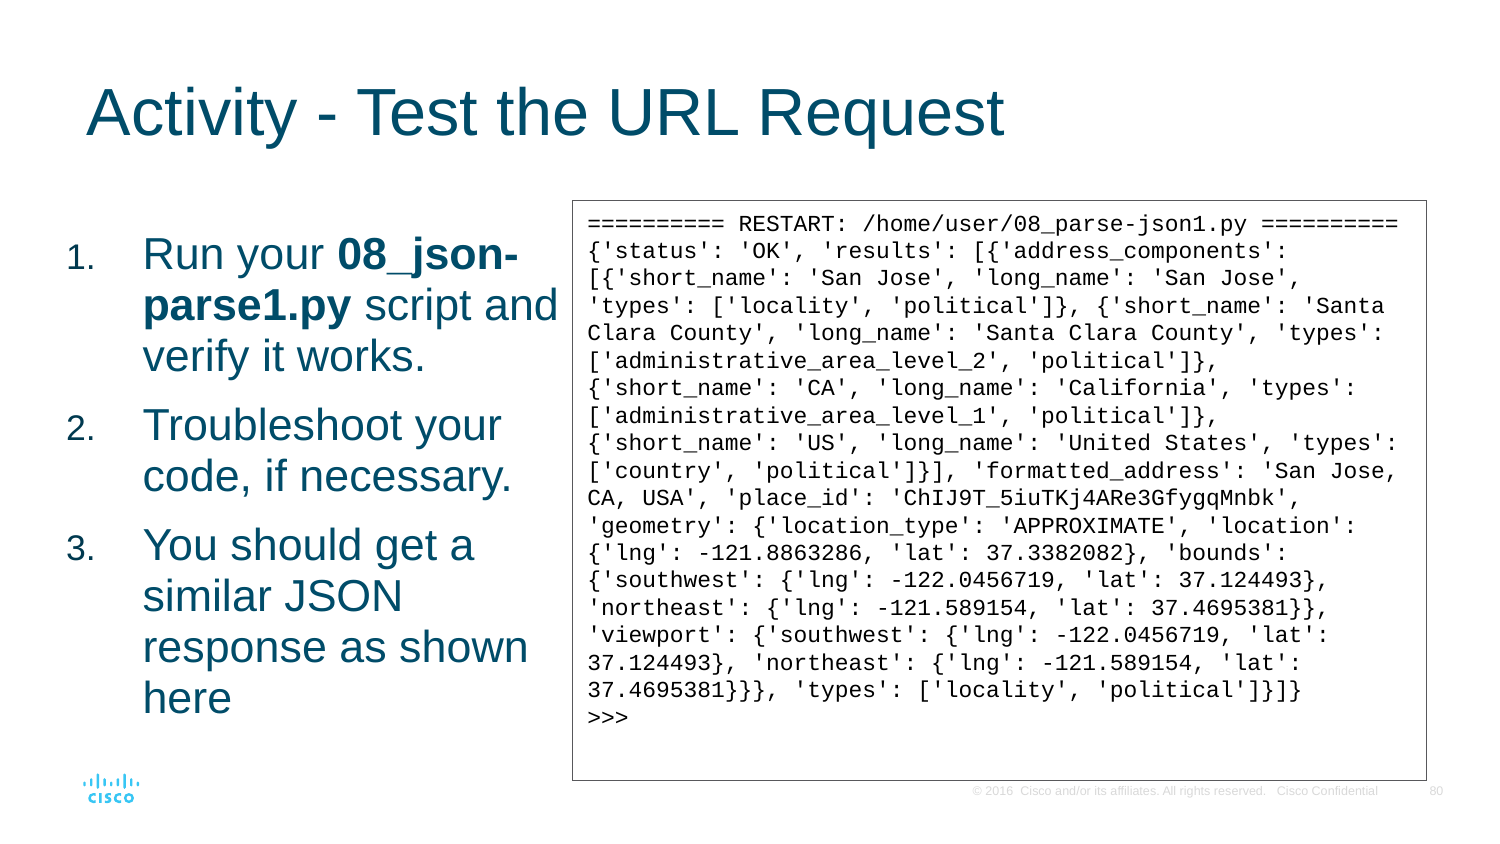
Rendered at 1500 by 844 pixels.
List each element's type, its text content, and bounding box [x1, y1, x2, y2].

list Run your 08_json-parse1.py script and verify it works. Troubleshoot your code, if necessary. You should get a similar JSON response as shown here [42, 221, 572, 741]
text_box ========== RESTART: /home/user/08_parse-json1.py ========== {'status': 'OK', 'results': [{'address_components': [{'short_name': 'San Jose', 'long_name': 'San Jose', 'types': ['locality', 'political']}, {'short_name': 'Santa Clara County', 'long_name': 'Santa Clara County', 'types': ['administrative_area_level_2', 'political']}, {'short_name': 'CA', 'long_name': 'California', 'types': ['administrative_area_level_1', 'political']}, {'short_name': 'US', 'long_name': 'United States', 'types': ['country', 'political']}], 'formatted_address': 'San Jose, CA, USA', 'place_id': 'ChIJ9T_5iuTKj4ARe3GfygqMnbk', 'geometry': {'location_type': 'APPROXIMATE', 'location': {'lng': -121.8863286, 'lat': 37.3382082}, 'bounds': {'southwest': {'lng': -122.0456719, 'lat': 37.124493}, 'northeast': {'lng': -121.589154, 'lat': 37.4695381}}, 'viewport': {'southwest': {'lng': -122.0456719, 'lat': 37.124493}, 'northeast': {'lng': -121.589154, 'lat': 37.4695381}}}, 'types': ['locality', 'political']}]} >>> [572, 200, 1427, 781]
title Activity - Test the URL Request [71, 55, 1441, 176]
